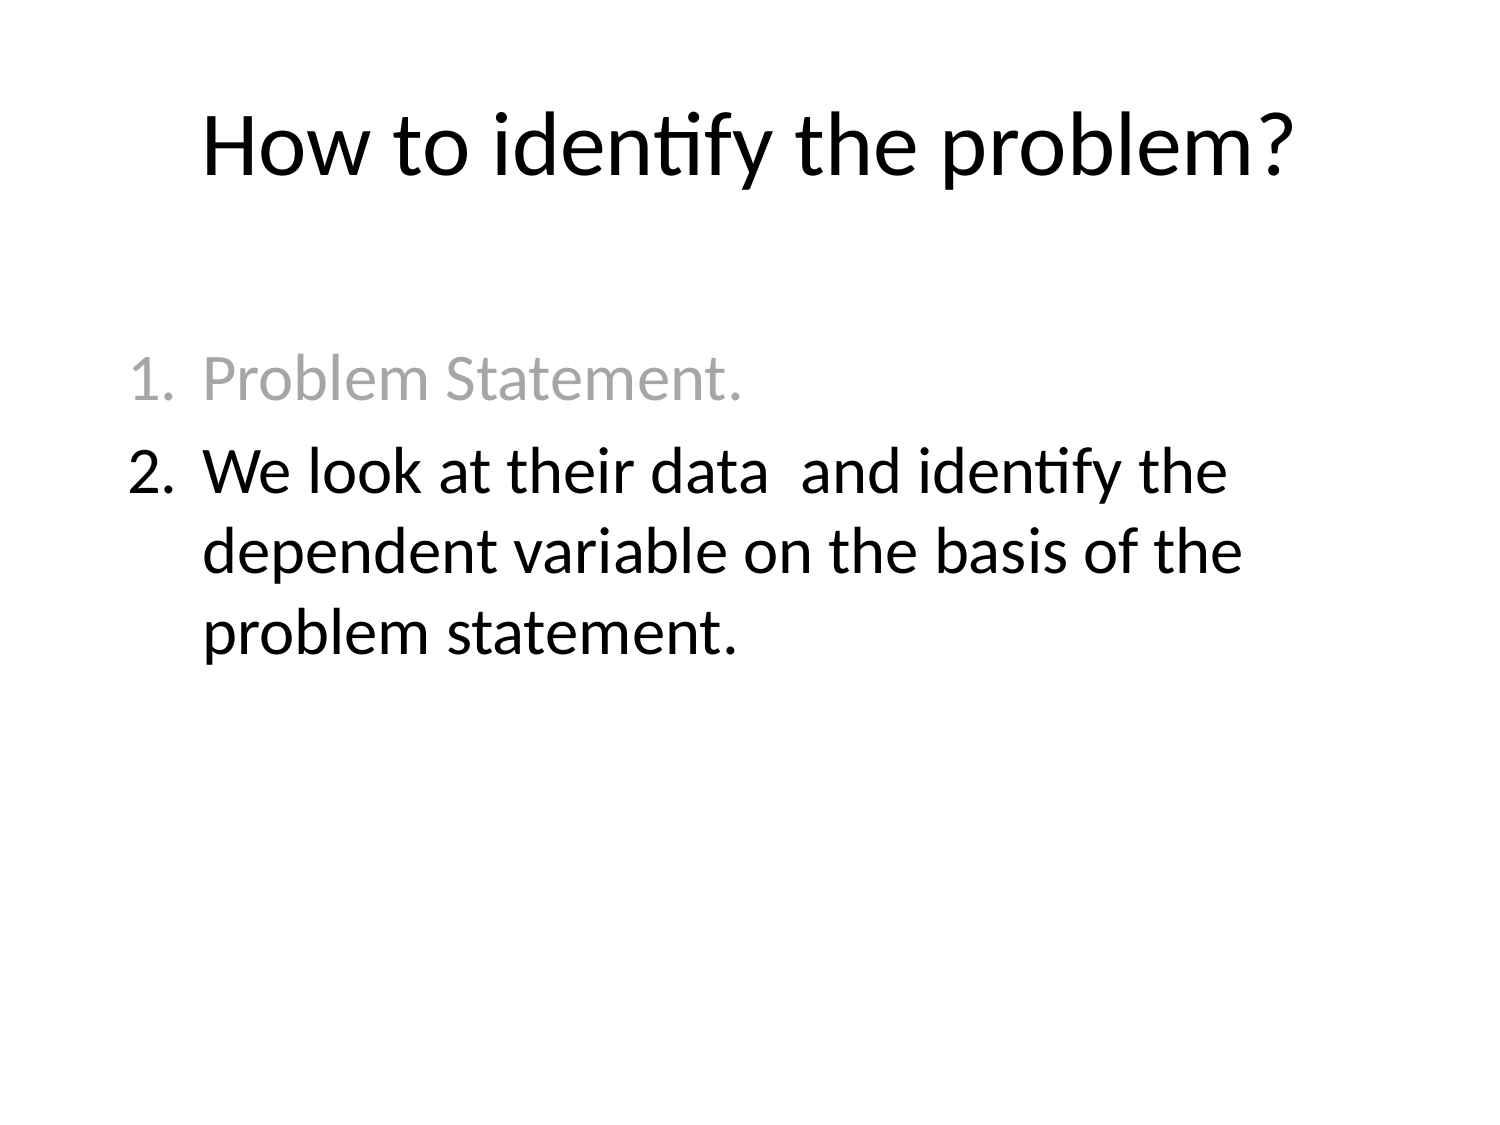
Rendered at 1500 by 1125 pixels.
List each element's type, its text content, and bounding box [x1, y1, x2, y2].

list Problem Statement. We look at their data and identify the dependent variable on the basis of the problem statement. [112, 326, 1331, 852]
title How to identify the problem? [75, 45, 1425, 233]
